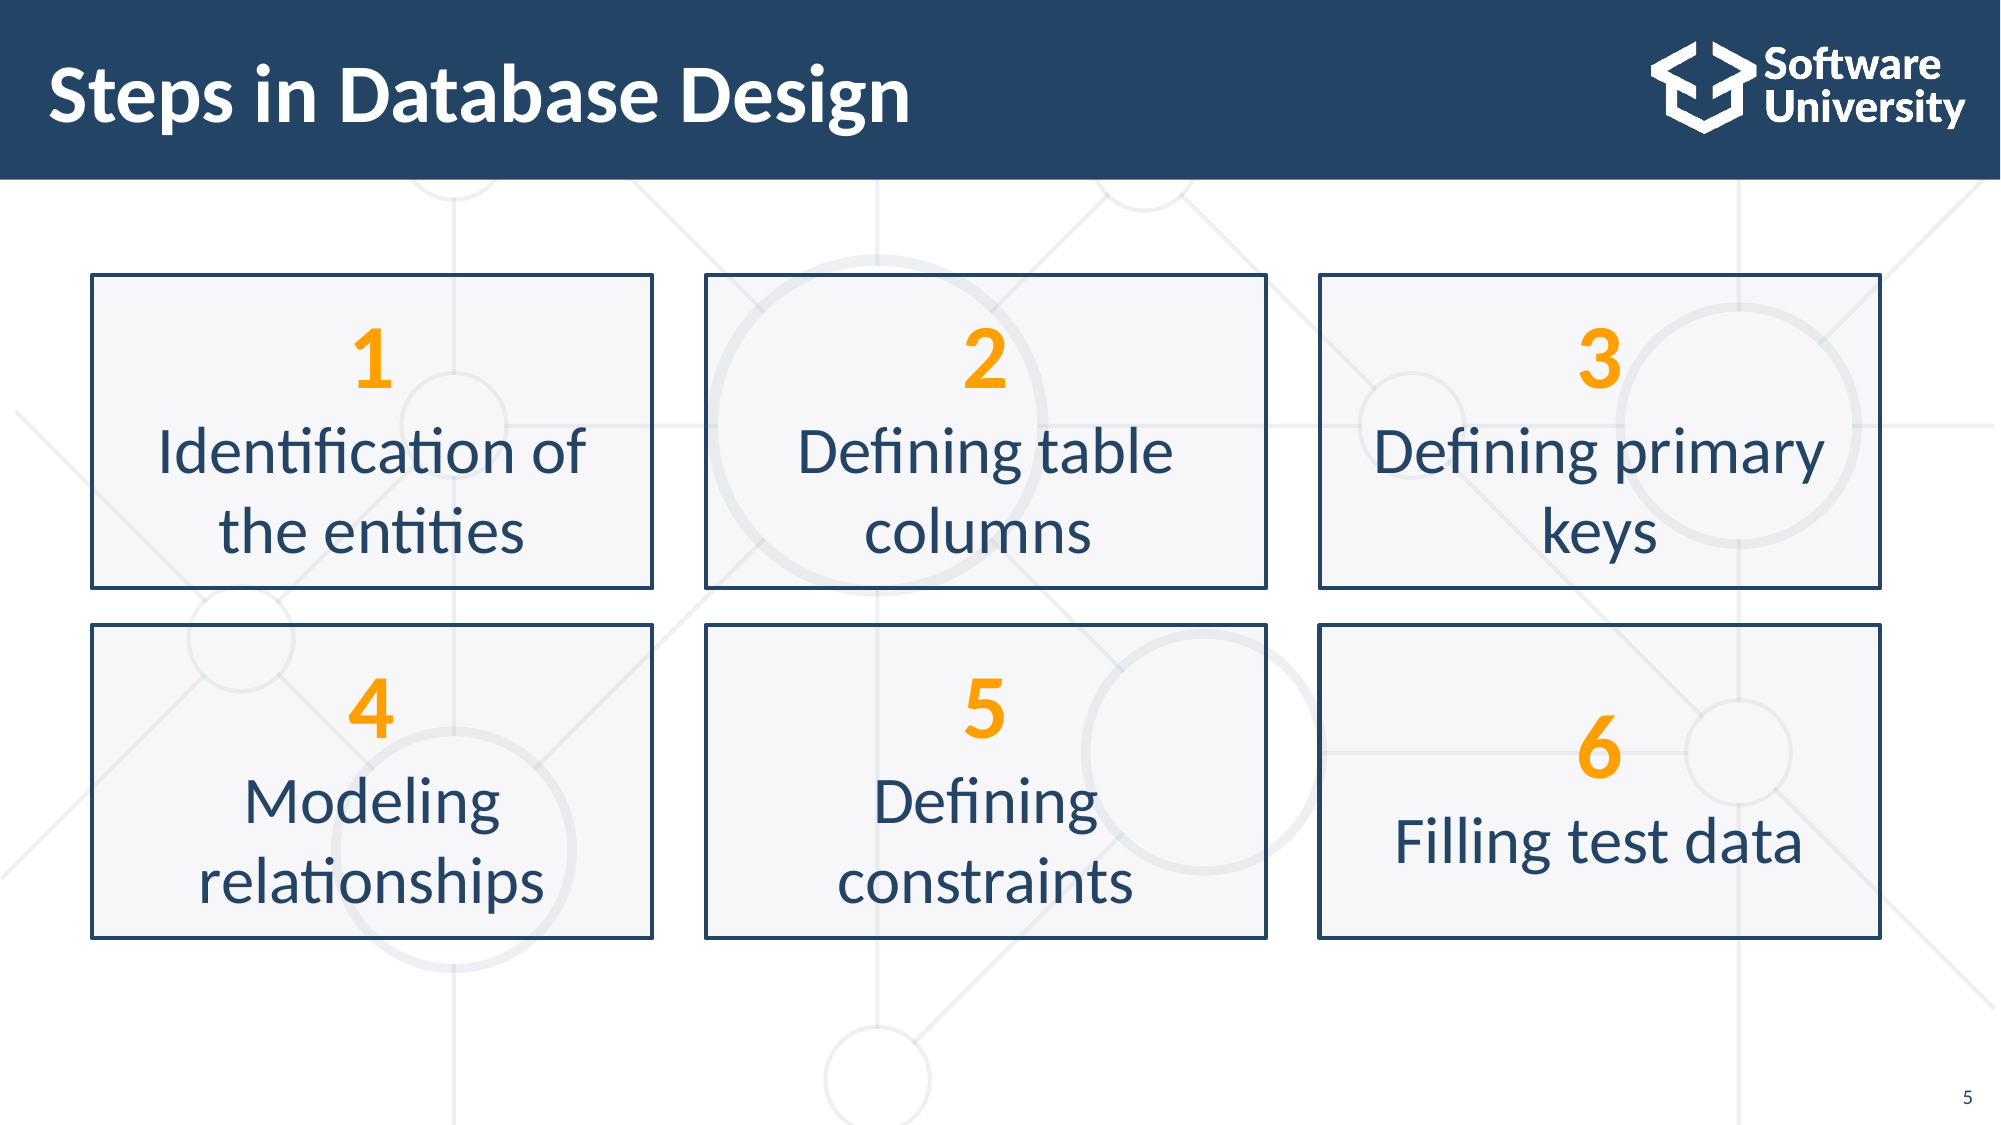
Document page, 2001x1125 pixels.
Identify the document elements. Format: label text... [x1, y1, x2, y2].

slide_number 5 [1927, 1067, 1989, 1117]
text_box 3 Defining primary keys [1318, 273, 1882, 590]
text_box 2 Defining table columns [704, 273, 1268, 590]
picture [1651, 41, 1966, 134]
title Steps in Database Design [31, 16, 1625, 162]
text_box 5 Defining constraints [704, 623, 1268, 940]
text_box 6 Filling test data [1317, 623, 1882, 940]
text_box 4 Modeling relationships [90, 623, 654, 940]
text_box 1 Identification of the entities [90, 273, 654, 590]
